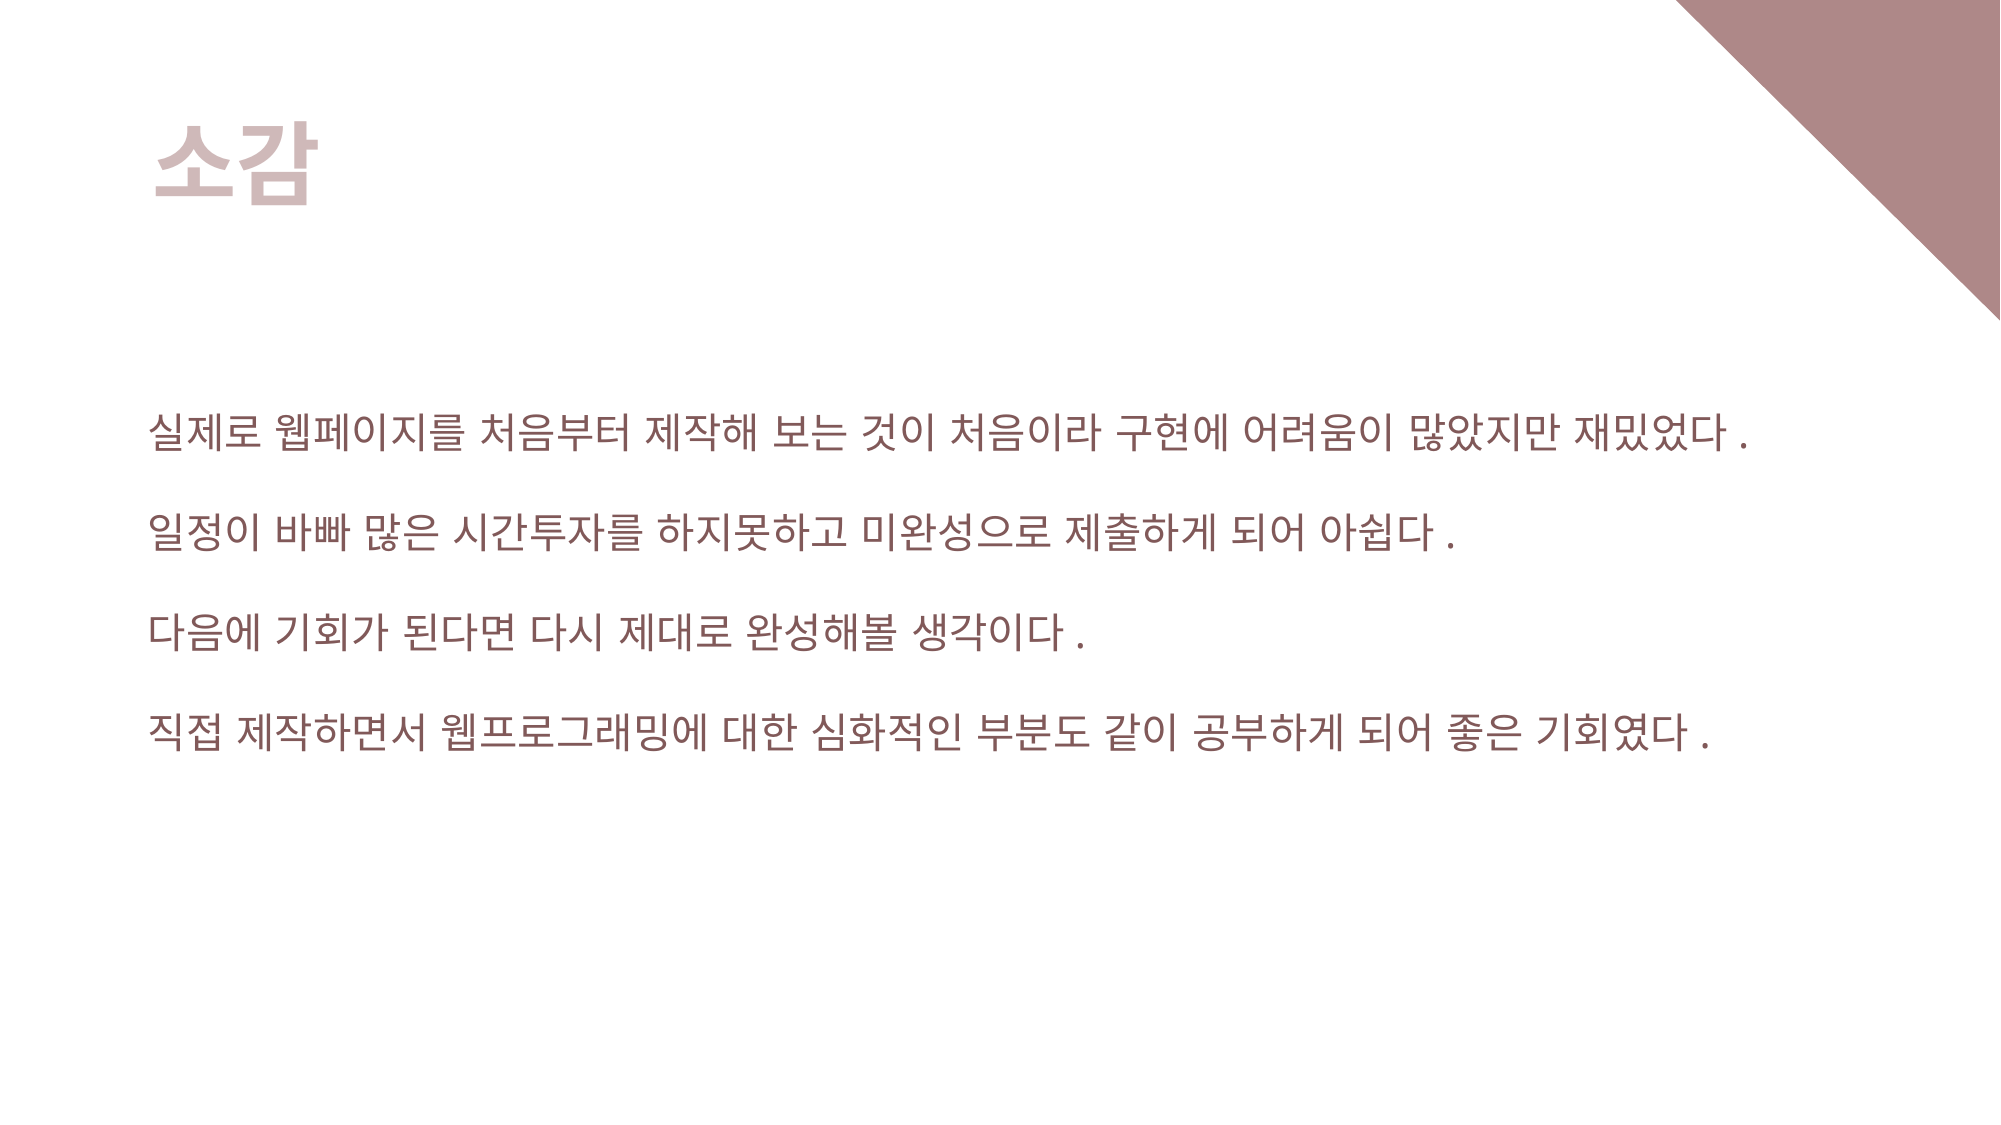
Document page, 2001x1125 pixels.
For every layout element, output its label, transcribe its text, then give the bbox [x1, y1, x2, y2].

title 소감 [137, 59, 1863, 278]
text_box 실제로 웹페이지를 처음부터 제작해 보는 것이 처음이라 구현에 어려움이 많았지만 재밌었다. 일정이 바빠 많은 시간투자를 하지못하고 미완성으로 제출하게 되어 아쉽다. 다음에 기회가 된다면 다시 제대로 완성해볼 생각이다. 직접 제작하면서 웹프로그래밍에 대한 심화적인 부분도 같이 공부하게 되어 좋은 기회였다. [132, 398, 1921, 764]
text_box [1674, 0, 2000, 323]
